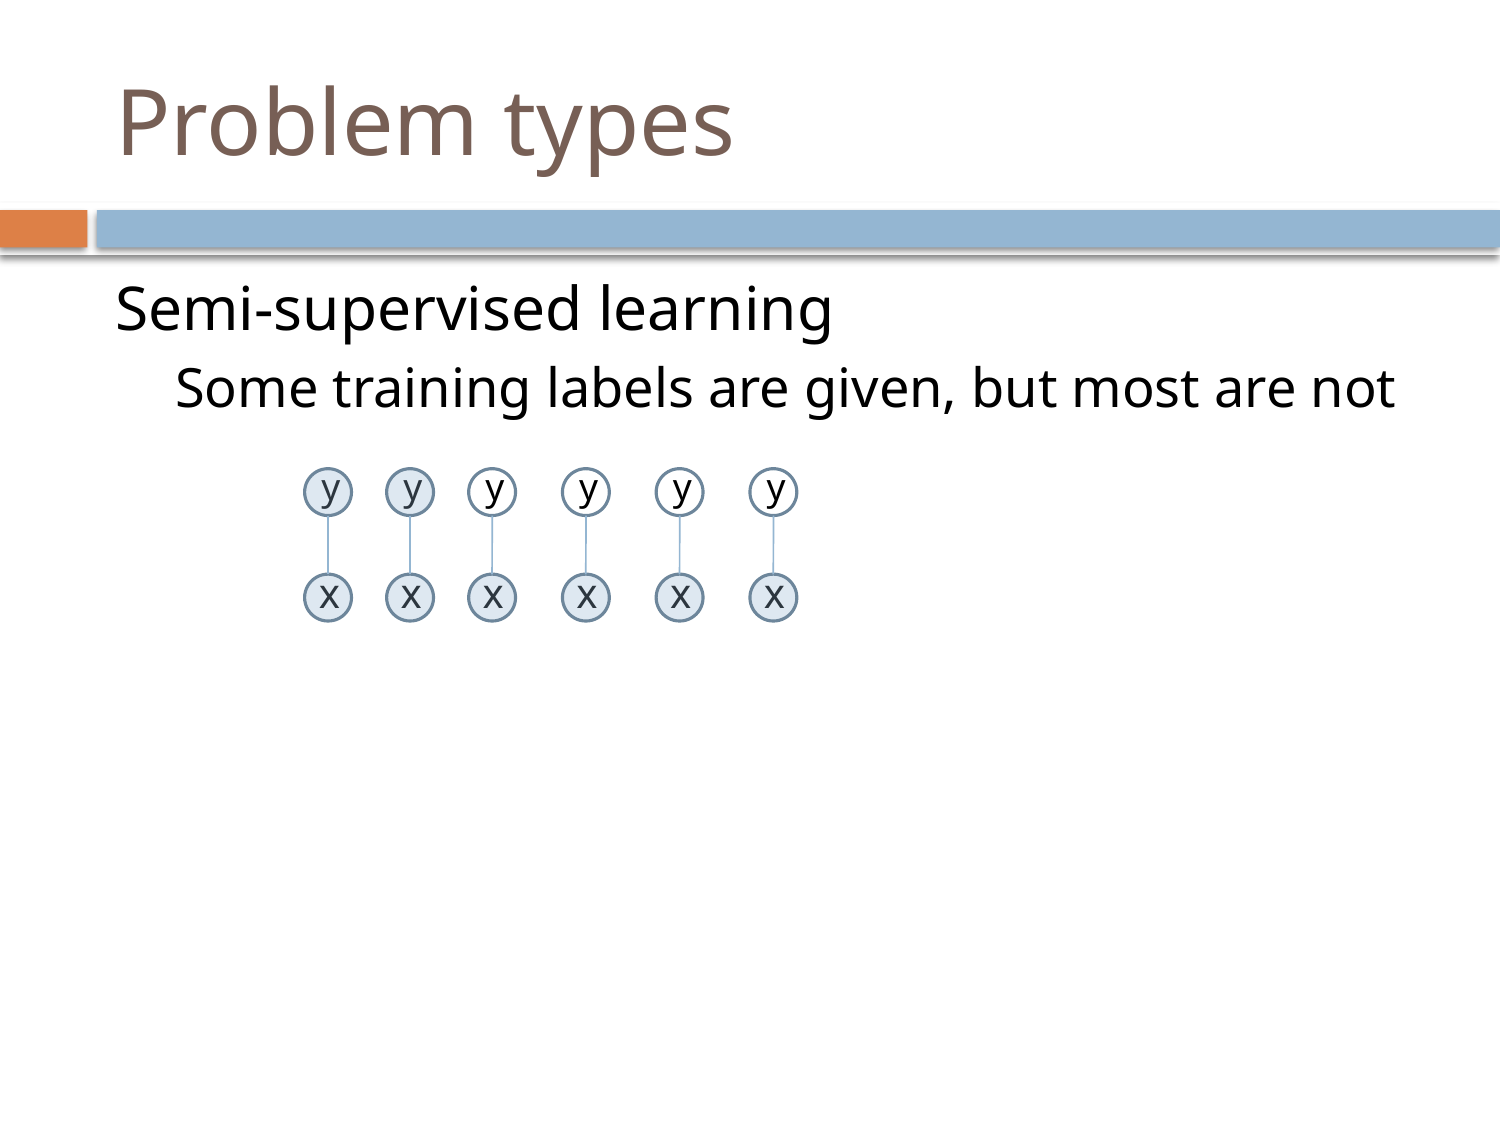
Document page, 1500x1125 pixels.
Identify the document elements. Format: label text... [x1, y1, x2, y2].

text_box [468, 468, 798, 622]
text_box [304, 468, 352, 622]
list Semi-supervised learning Some training labels are given, but most are not [100, 262, 1438, 1000]
title Problem types [100, 37, 1438, 200]
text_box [386, 468, 434, 622]
